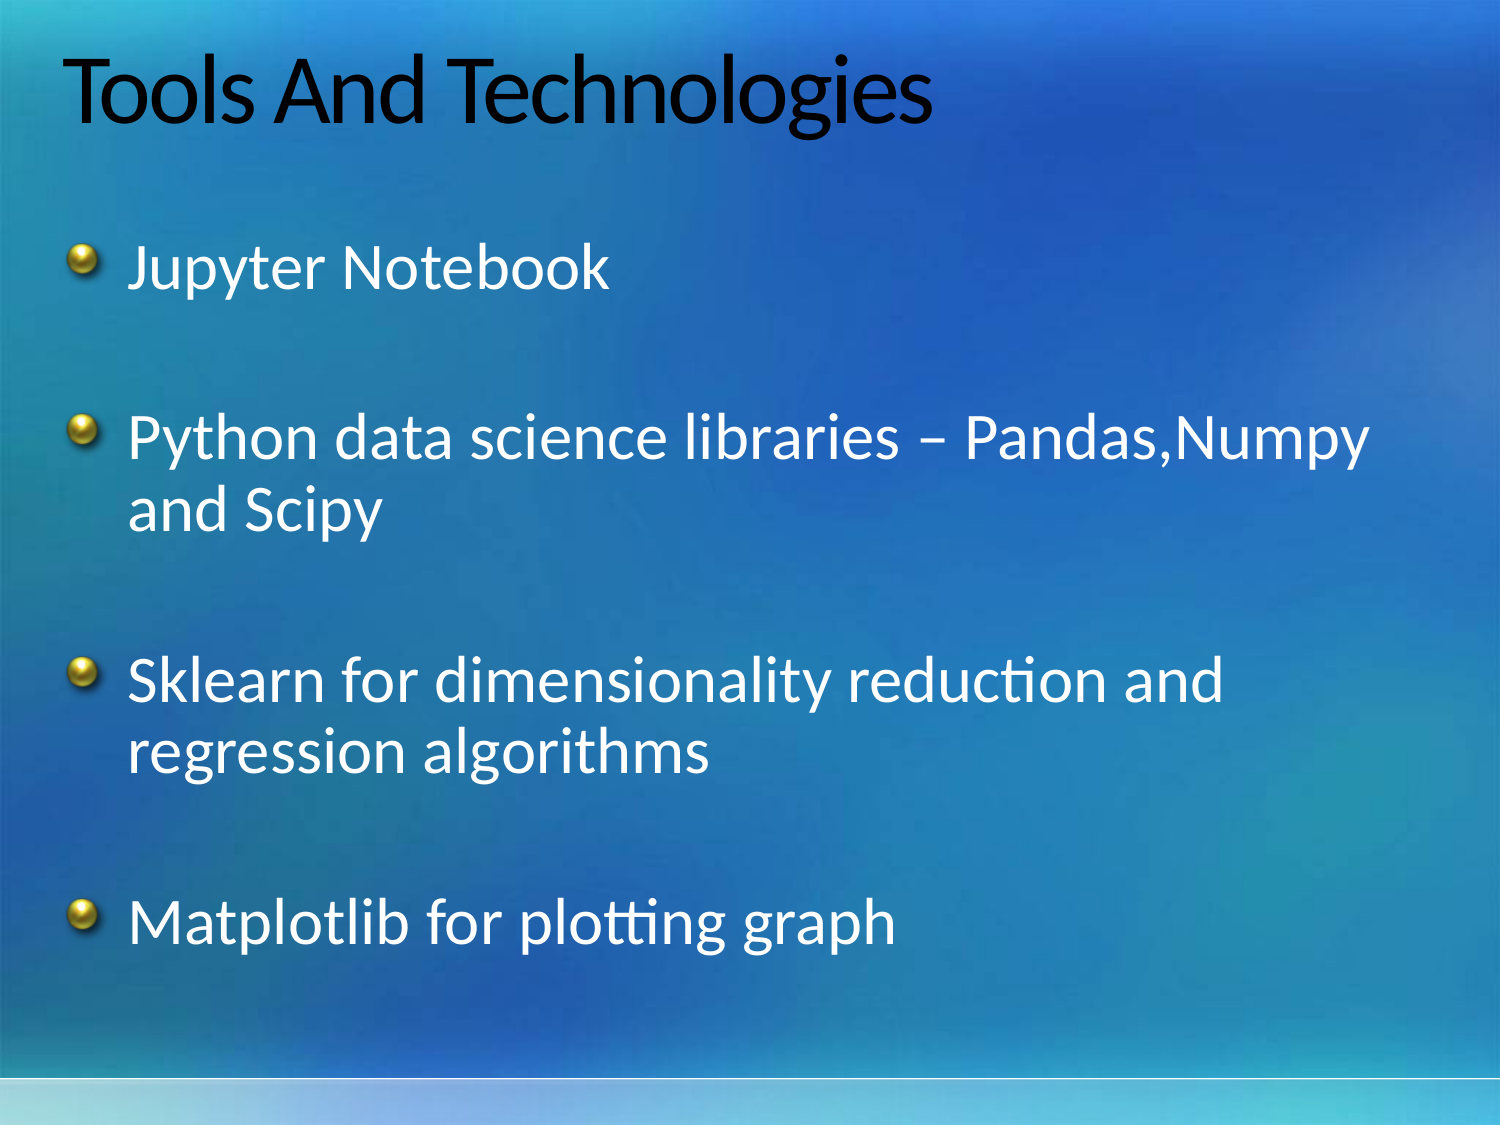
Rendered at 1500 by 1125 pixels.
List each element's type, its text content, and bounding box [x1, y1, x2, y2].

list Jupyter Notebook Python data science libraries – Pandas,Numpy and Scipy Sklearn for dimensionality reduction and regression algorithms Matplotlib for plotting graph [62, 231, 1438, 983]
title Tools And Technologies [62, 37, 1438, 147]
picture [0, 0, 1500, 1125]
